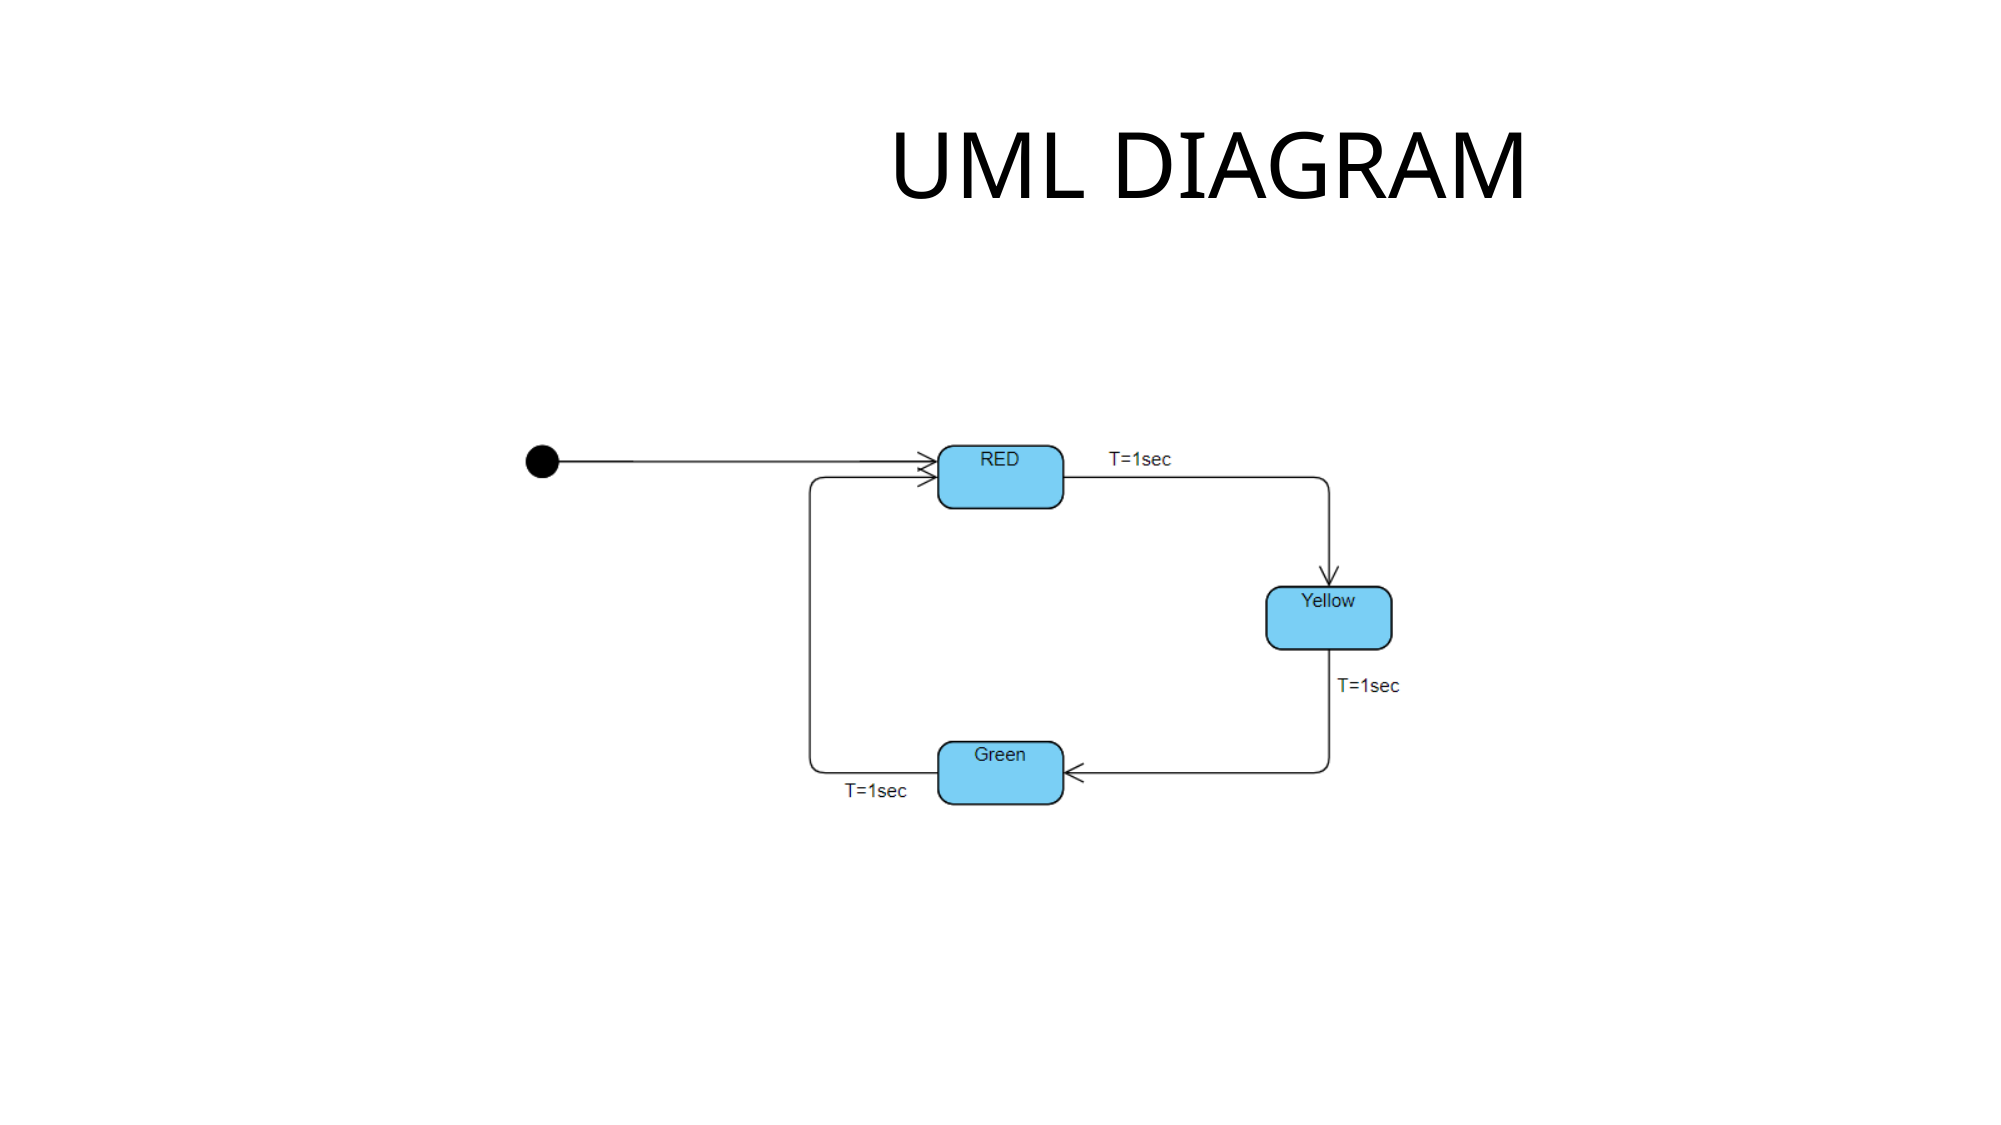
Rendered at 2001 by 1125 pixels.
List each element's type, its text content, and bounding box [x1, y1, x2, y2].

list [472, 308, 1528, 1005]
title UML DIAGRAM [137, 59, 1863, 278]
